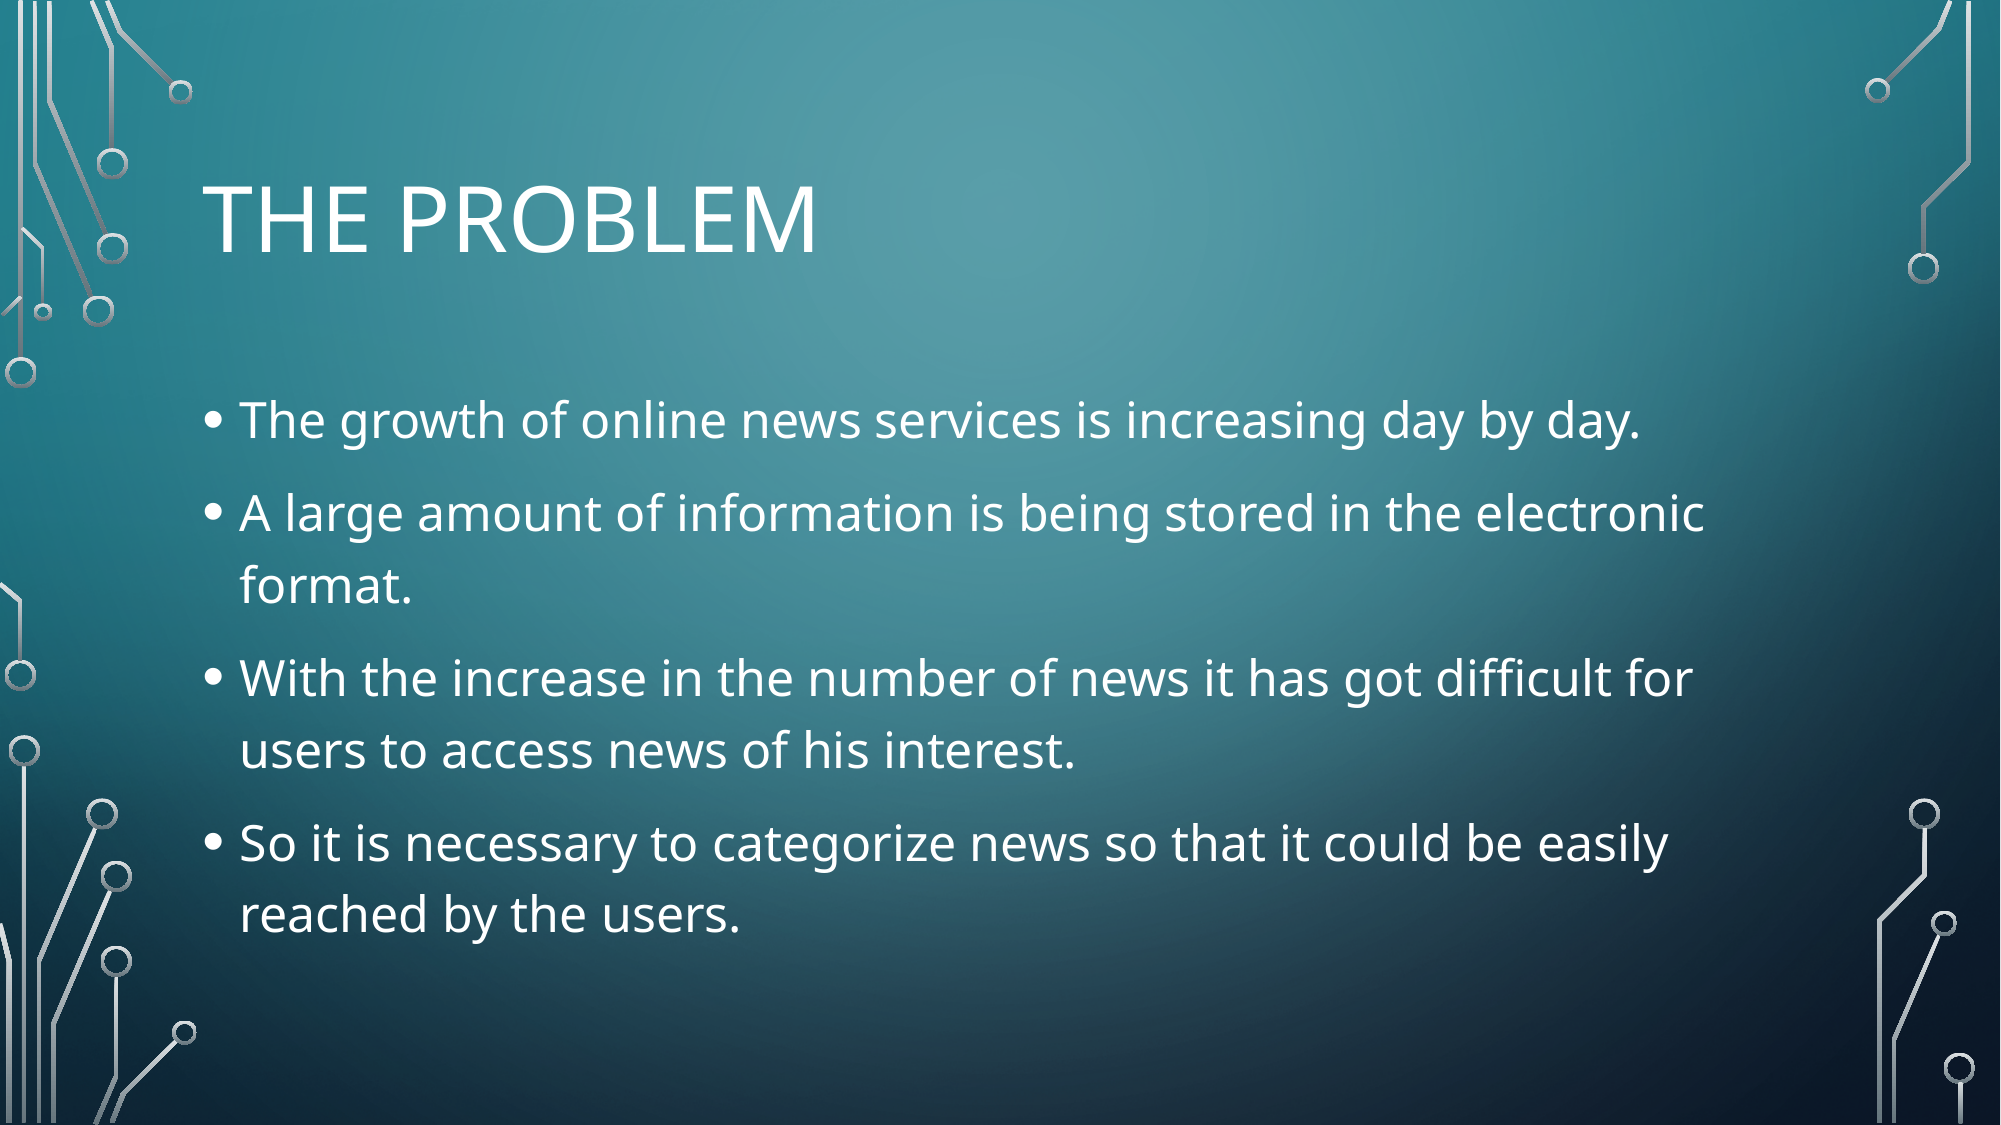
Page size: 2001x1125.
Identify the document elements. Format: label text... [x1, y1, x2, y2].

title The Problem [187, 101, 1813, 344]
list The growth of online news services is increasing day by day. A large amount of information is being stored in the electronic format. With the increase in the number of news it has got difficult for users to access news of his interest. So it is necessary to categorize news so that it could be easily reached by the users. [187, 369, 1813, 950]
